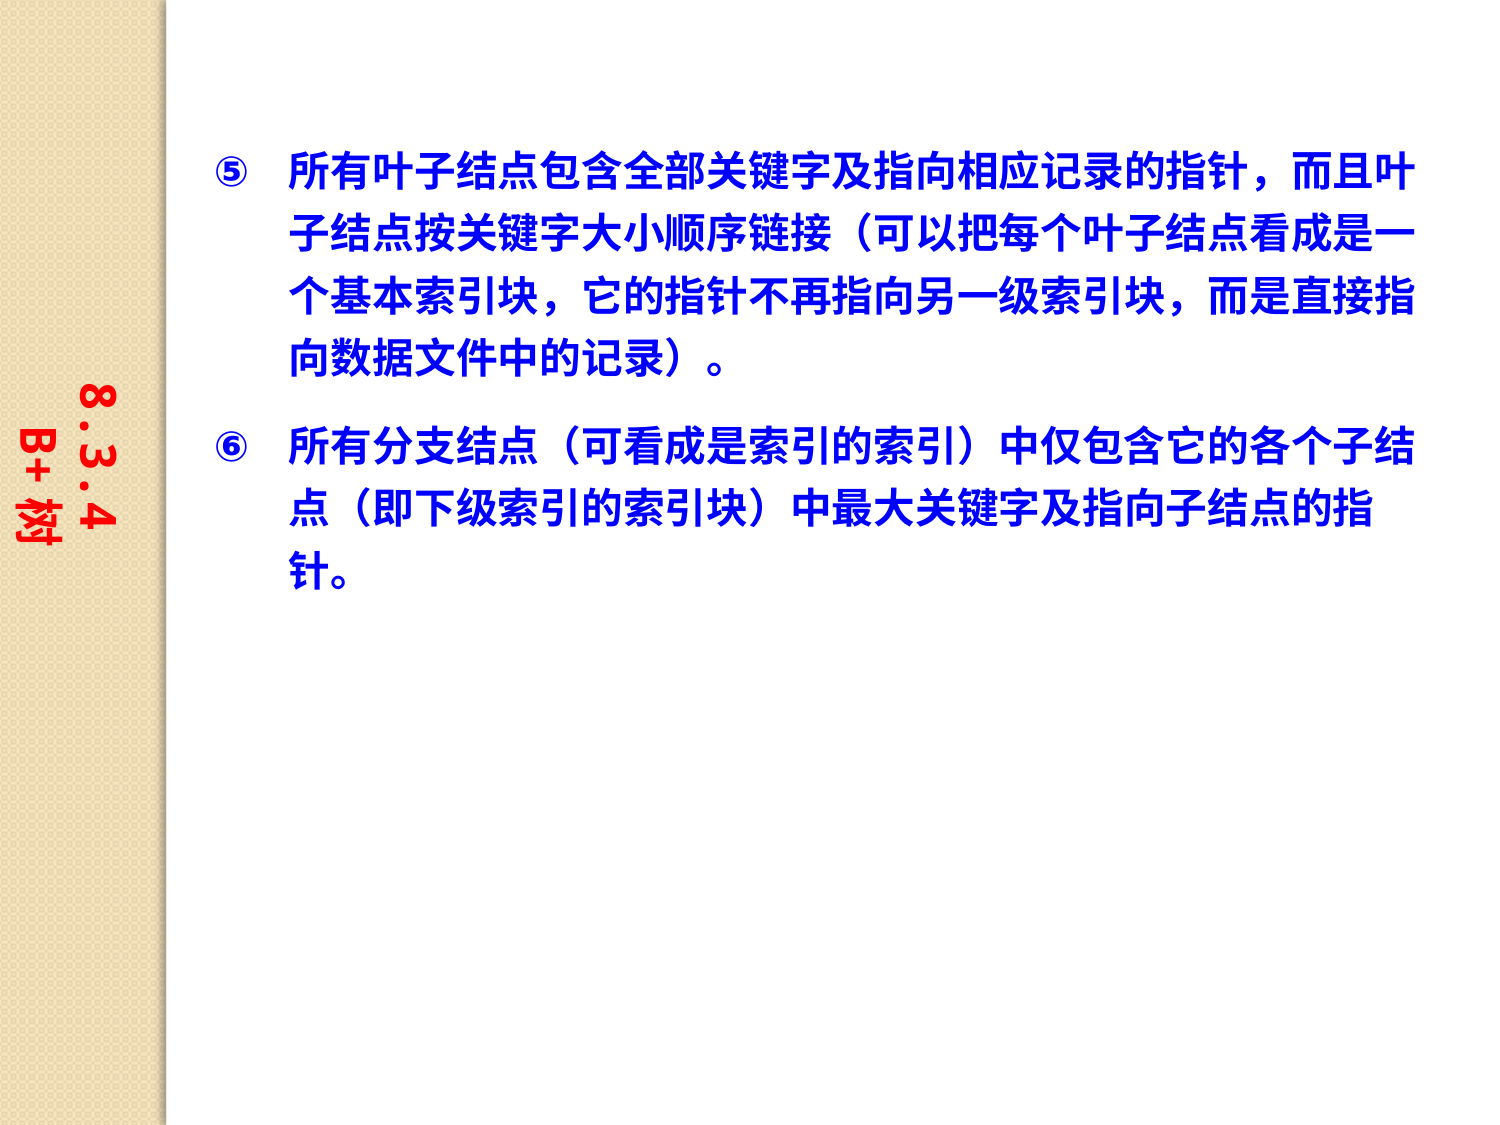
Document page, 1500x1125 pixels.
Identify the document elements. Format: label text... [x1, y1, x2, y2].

text_box 所有叶子结点包含全部关键字及指向相应记录的指针，而且叶子结点按关键字大小顺序链接（可以把每个叶子结点看成是一个基本索引块，它的指针不再指向另一级索引块，而是直接指向数据文件中的记录）。 所有分支结点（可看成是索引的索引）中仅包含它的各个子结点（即下级索引的索引块）中最大关键字及指向子结点的指针。 [199, 125, 1461, 603]
text_box 8.3.4 B+树 [46, 292, 138, 680]
